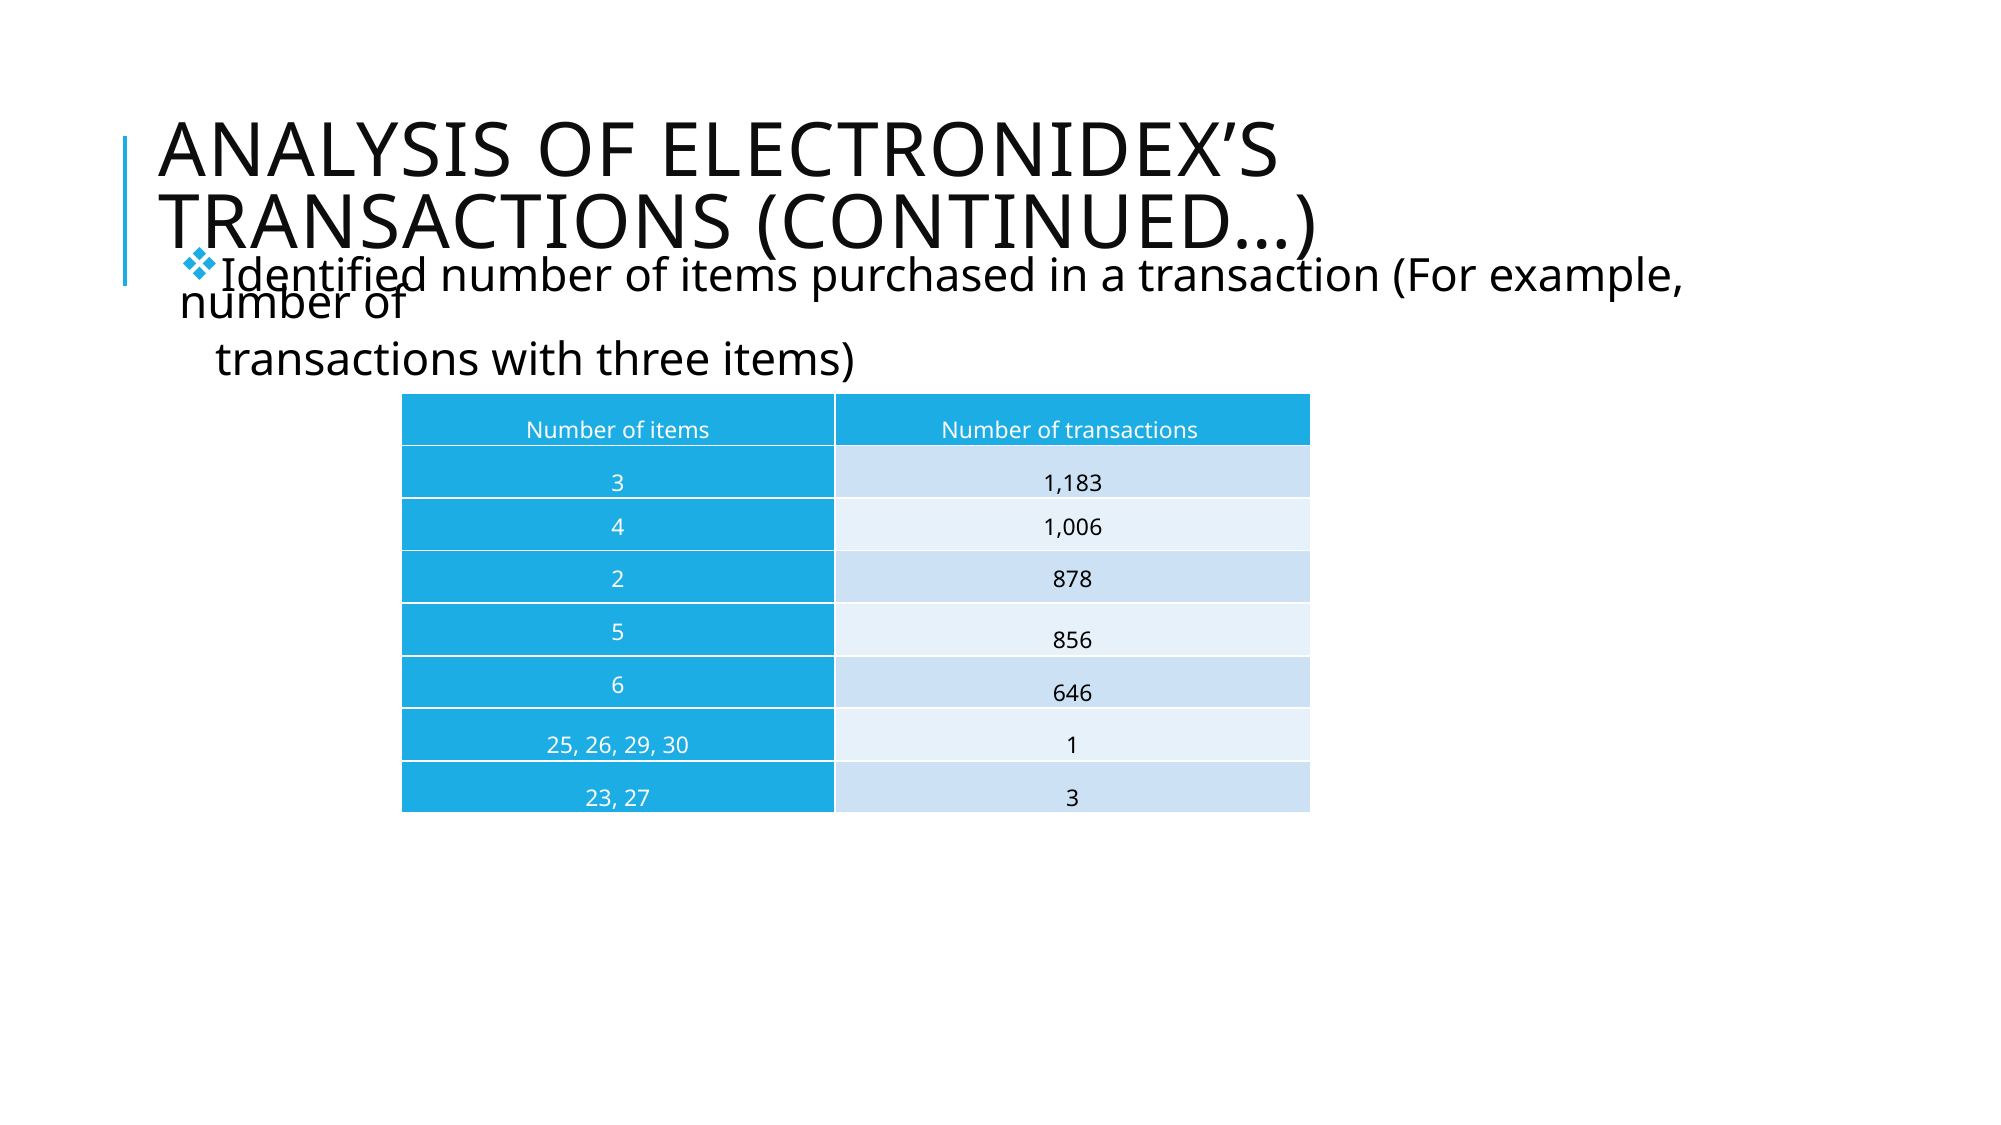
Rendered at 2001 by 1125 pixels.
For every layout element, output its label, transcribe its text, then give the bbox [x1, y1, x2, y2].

table_cell 878 [836, 551, 1310, 602]
table_cell 1,006 [836, 499, 1310, 550]
table_cell 3 [836, 762, 1310, 812]
table_cell 25, 26, 29, 30 [402, 709, 834, 760]
table_header Number of transactions [836, 394, 1310, 445]
title Analysis of Electronidex’s transactions (Continued…) [143, 144, 1687, 238]
table_cell 3 [402, 446, 834, 497]
table_cell 646 [836, 657, 1310, 707]
table_cell 6 [402, 657, 834, 707]
table_cell 5 [402, 604, 834, 655]
table_cell 856 [836, 604, 1310, 655]
list Identified number of items purchased in a transaction (For example, number of transactions with three items) [156, 261, 1876, 1070]
table_cell 1,183 [836, 446, 1310, 497]
table_header Number of items [402, 394, 834, 445]
table_cell 4 [402, 499, 834, 550]
text_box [134, 500, 1268, 920]
table_cell 23, 27 [402, 762, 834, 812]
table_cell 1 [836, 709, 1310, 760]
table_cell 2 [402, 551, 834, 602]
